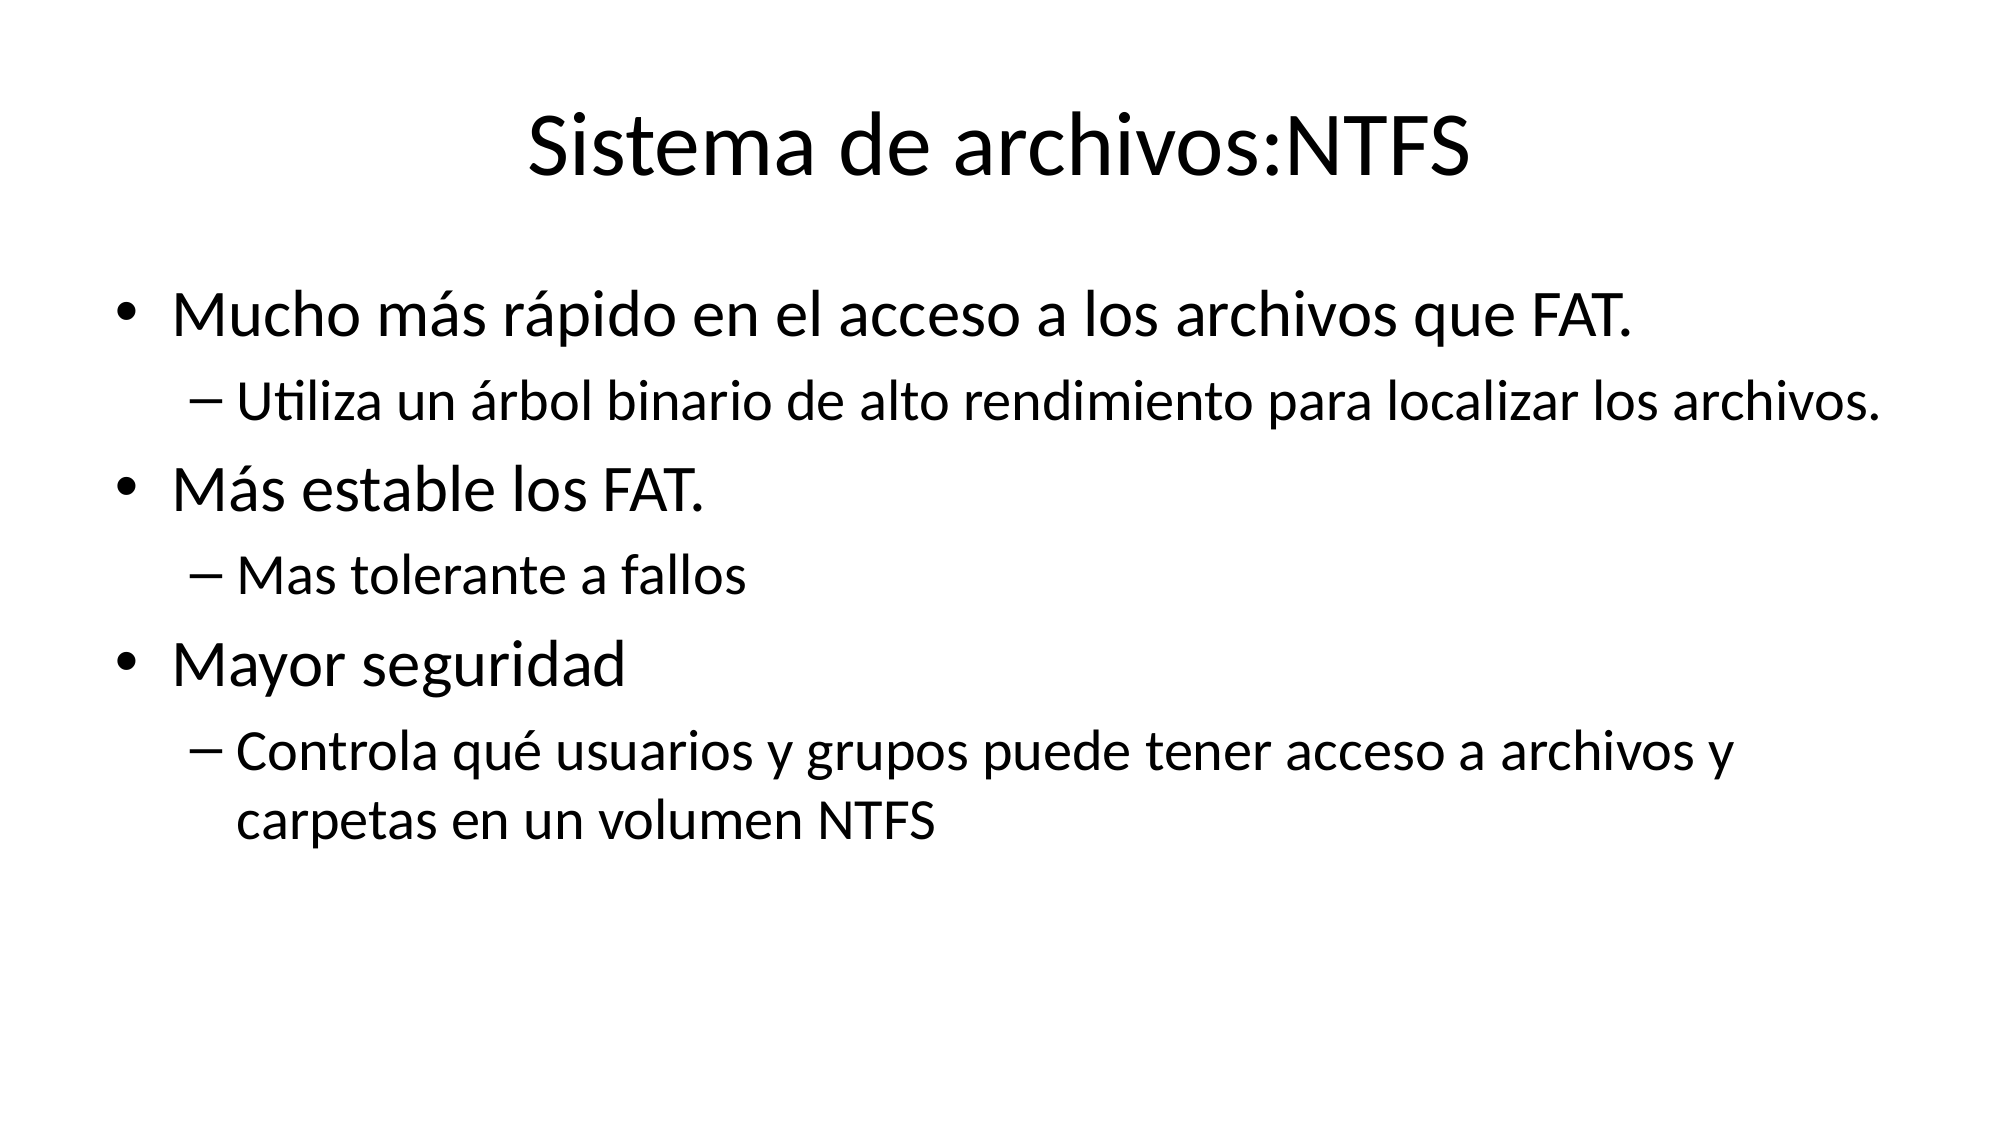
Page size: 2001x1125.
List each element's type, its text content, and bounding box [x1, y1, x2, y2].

list Mucho más rápido en el acceso a los archivos que FAT. Utiliza un árbol binario de alto rendimiento para localizar los archivos. Más estable los FAT. Mas tolerante a fallos Mayor seguridad Controla qué usuarios y grupos puede tener acceso a archivos y carpetas en un volumen NTFS [99, 262, 1900, 1005]
title Sistema de archivos:NTFS [99, 45, 1900, 233]
